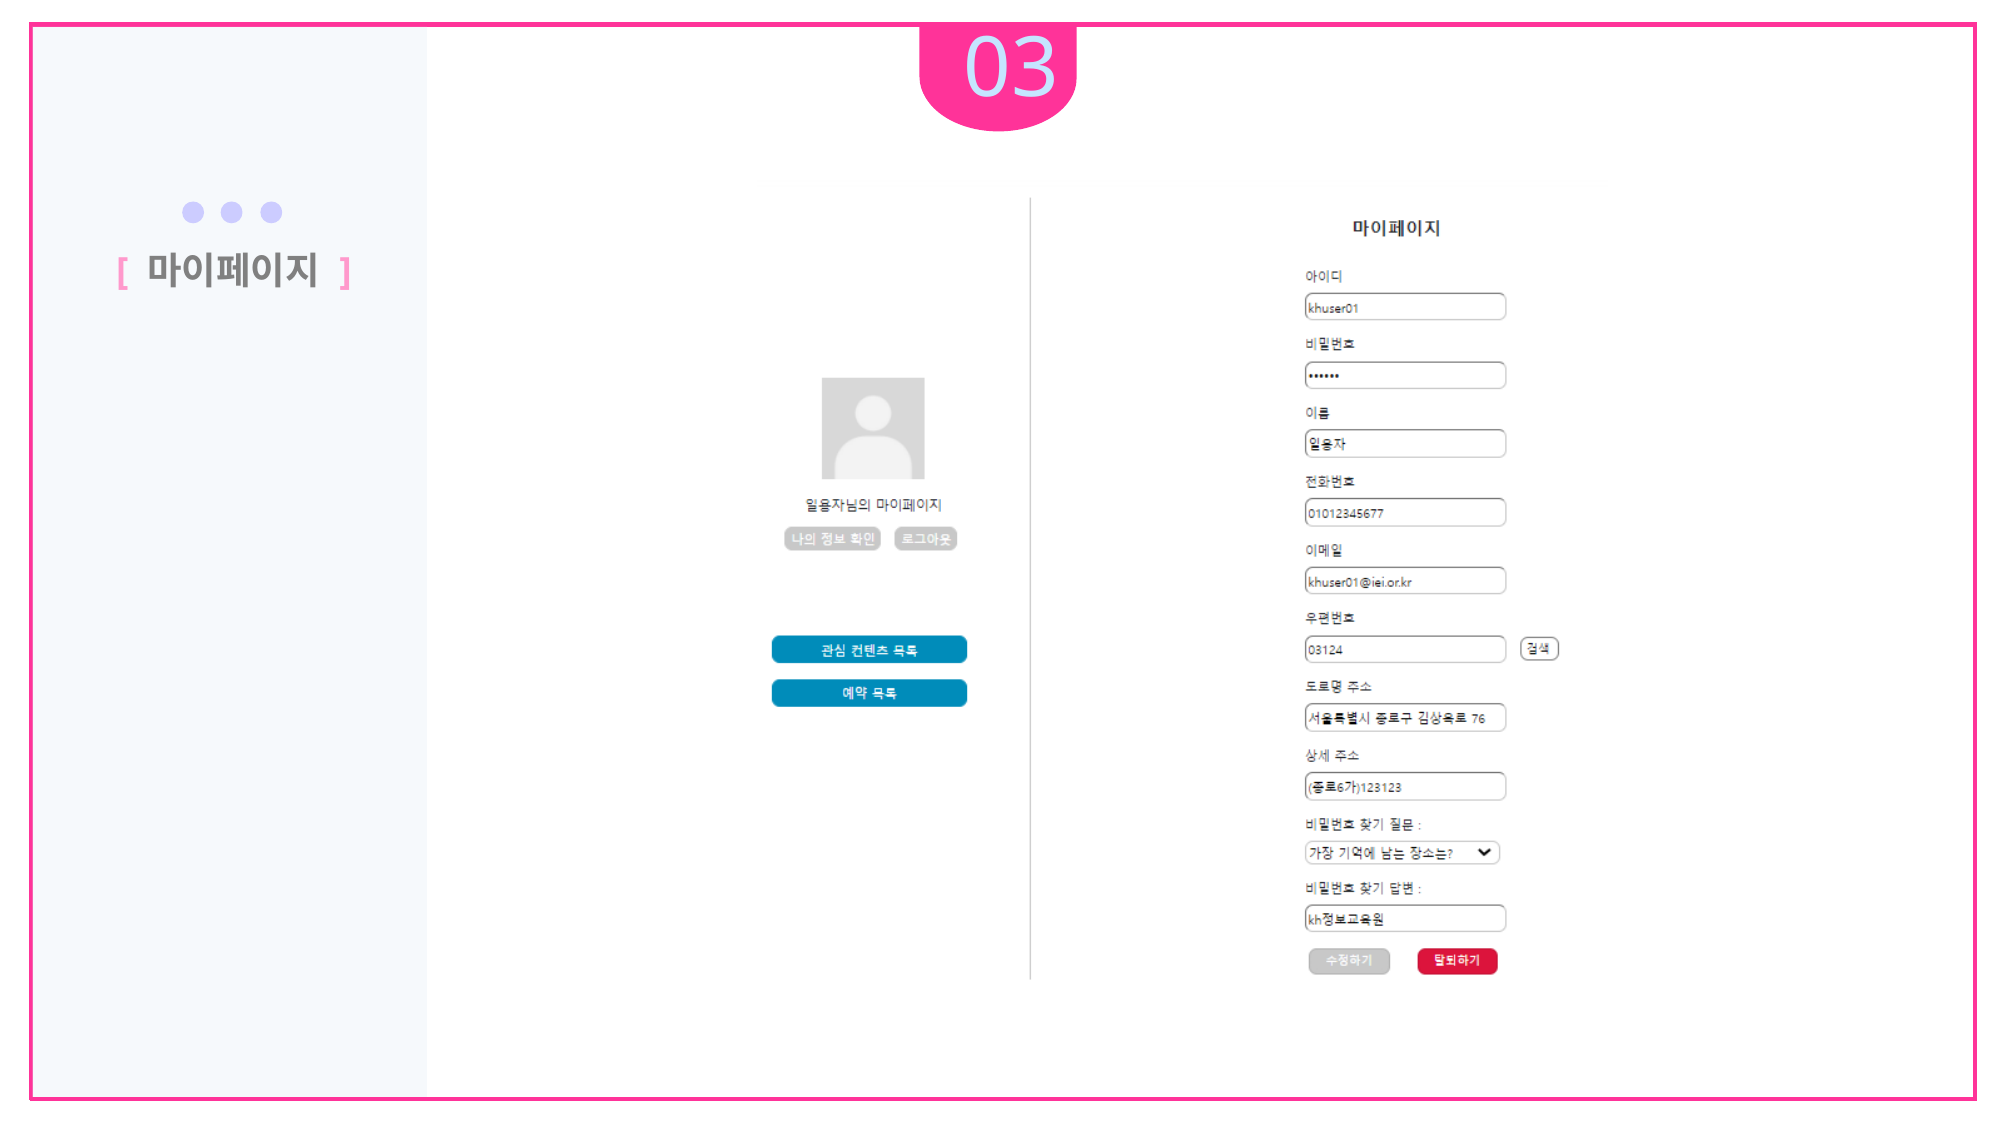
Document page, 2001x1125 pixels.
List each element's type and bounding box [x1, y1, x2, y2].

text_box [30, 5, 1976, 1099]
picture [756, 178, 1608, 1051]
